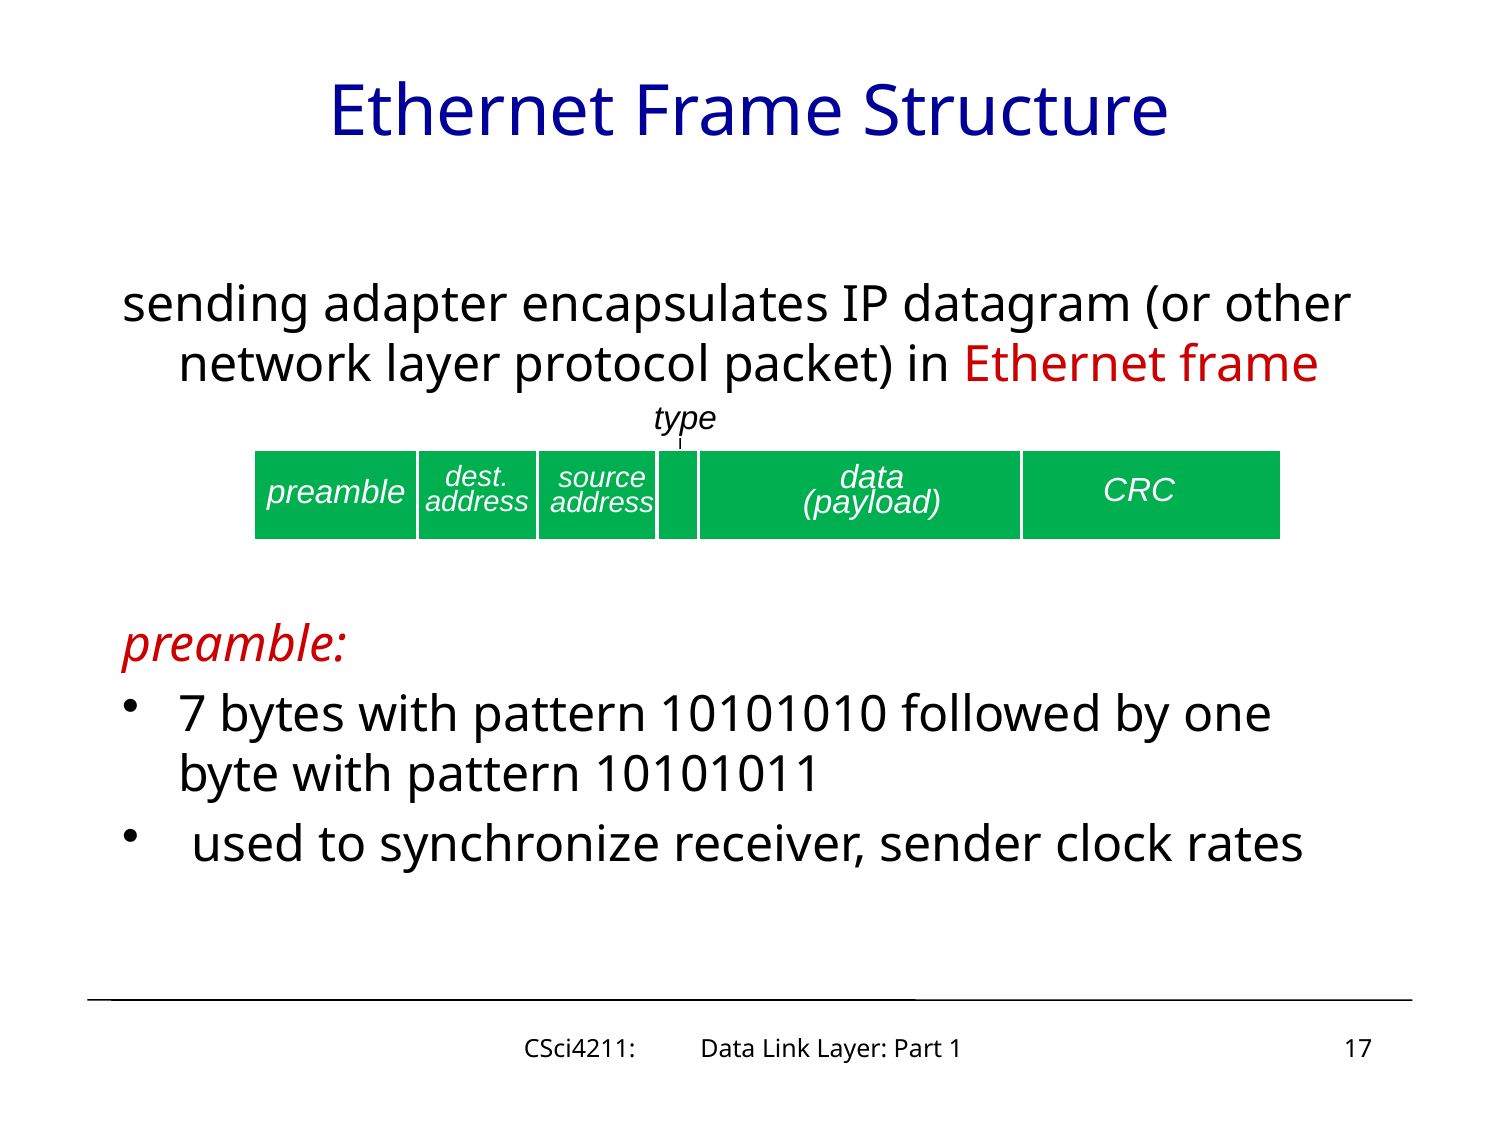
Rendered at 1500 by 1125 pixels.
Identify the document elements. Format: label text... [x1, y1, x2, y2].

footer CSci4211: Data Link Layer: Part 1 [500, 1025, 988, 1100]
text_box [248, 389, 1281, 553]
slide_number 17 [1074, 1025, 1388, 1100]
title Ethernet Frame Structure [112, 56, 1388, 157]
list sending adapter encapsulates IP datagram (or other network layer protocol packet) in Ethernet frame preamble: 7 bytes with pattern 10101010 followed by one byte with pattern 10101011 used to synchronize receiver, sender clock rates [107, 264, 1382, 977]
